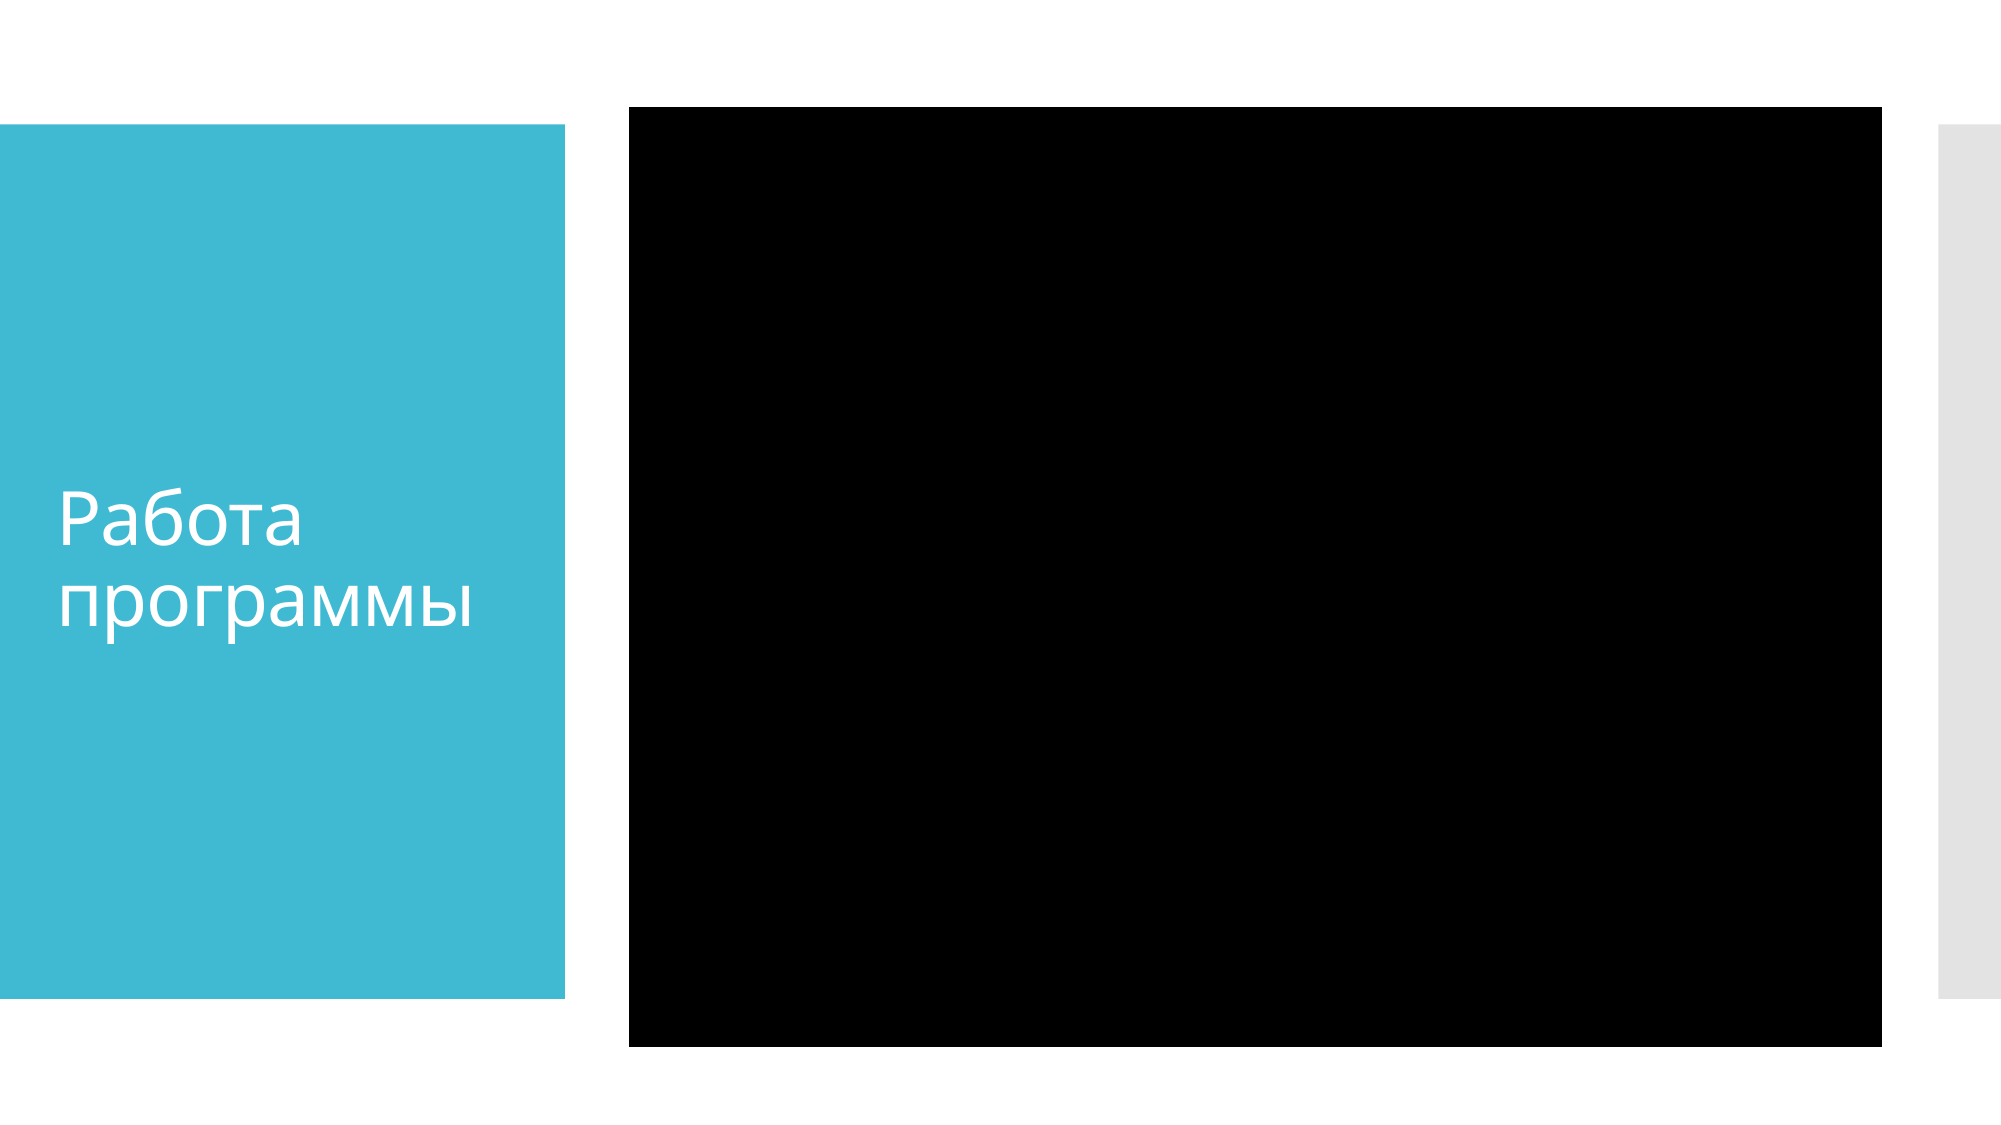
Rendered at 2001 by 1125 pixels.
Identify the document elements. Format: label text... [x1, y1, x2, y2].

title Работа программы [41, 184, 525, 940]
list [628, 106, 1884, 1049]
